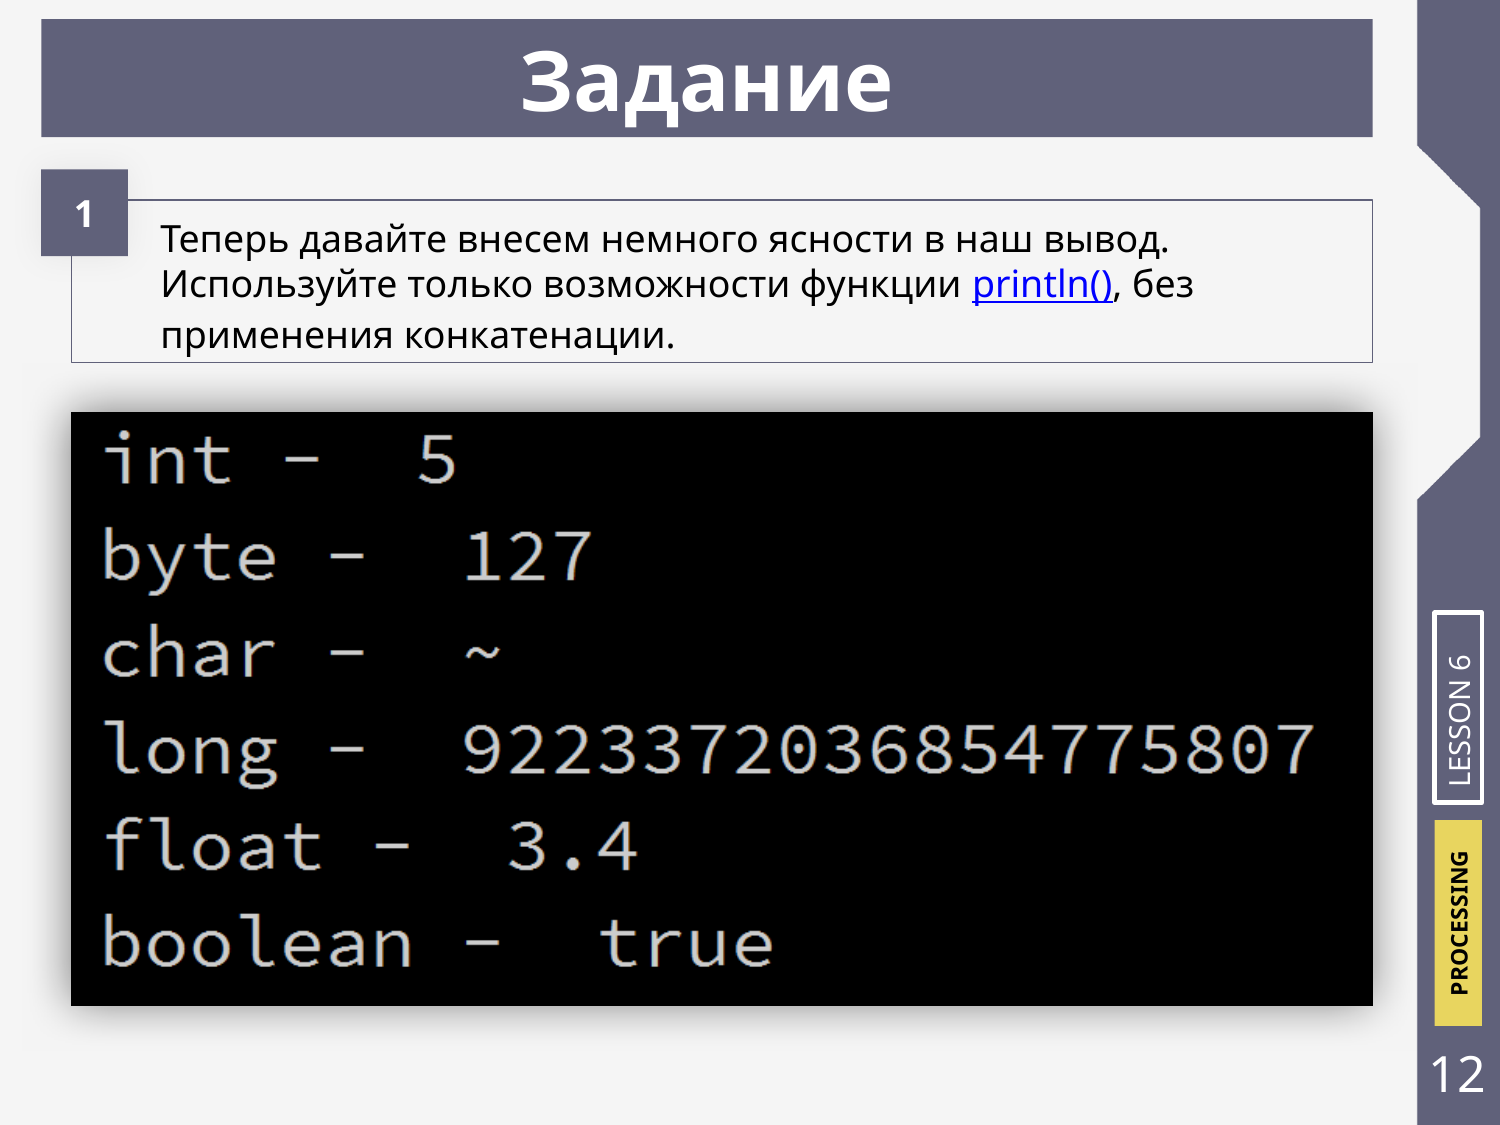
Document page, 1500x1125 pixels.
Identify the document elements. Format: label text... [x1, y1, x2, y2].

picture [0, 0, 1500, 1125]
title Задание [41, 19, 1373, 138]
list LESSON 6 [1432, 610, 1484, 805]
text_box 1 [41, 169, 128, 257]
slide_number ‹#› [1401, 1029, 1500, 1125]
text_box Теперь давайте внесем немного ясности в наш вывод. Используйте только возможности функции println(), без применения конкатенации. [71, 200, 1373, 363]
